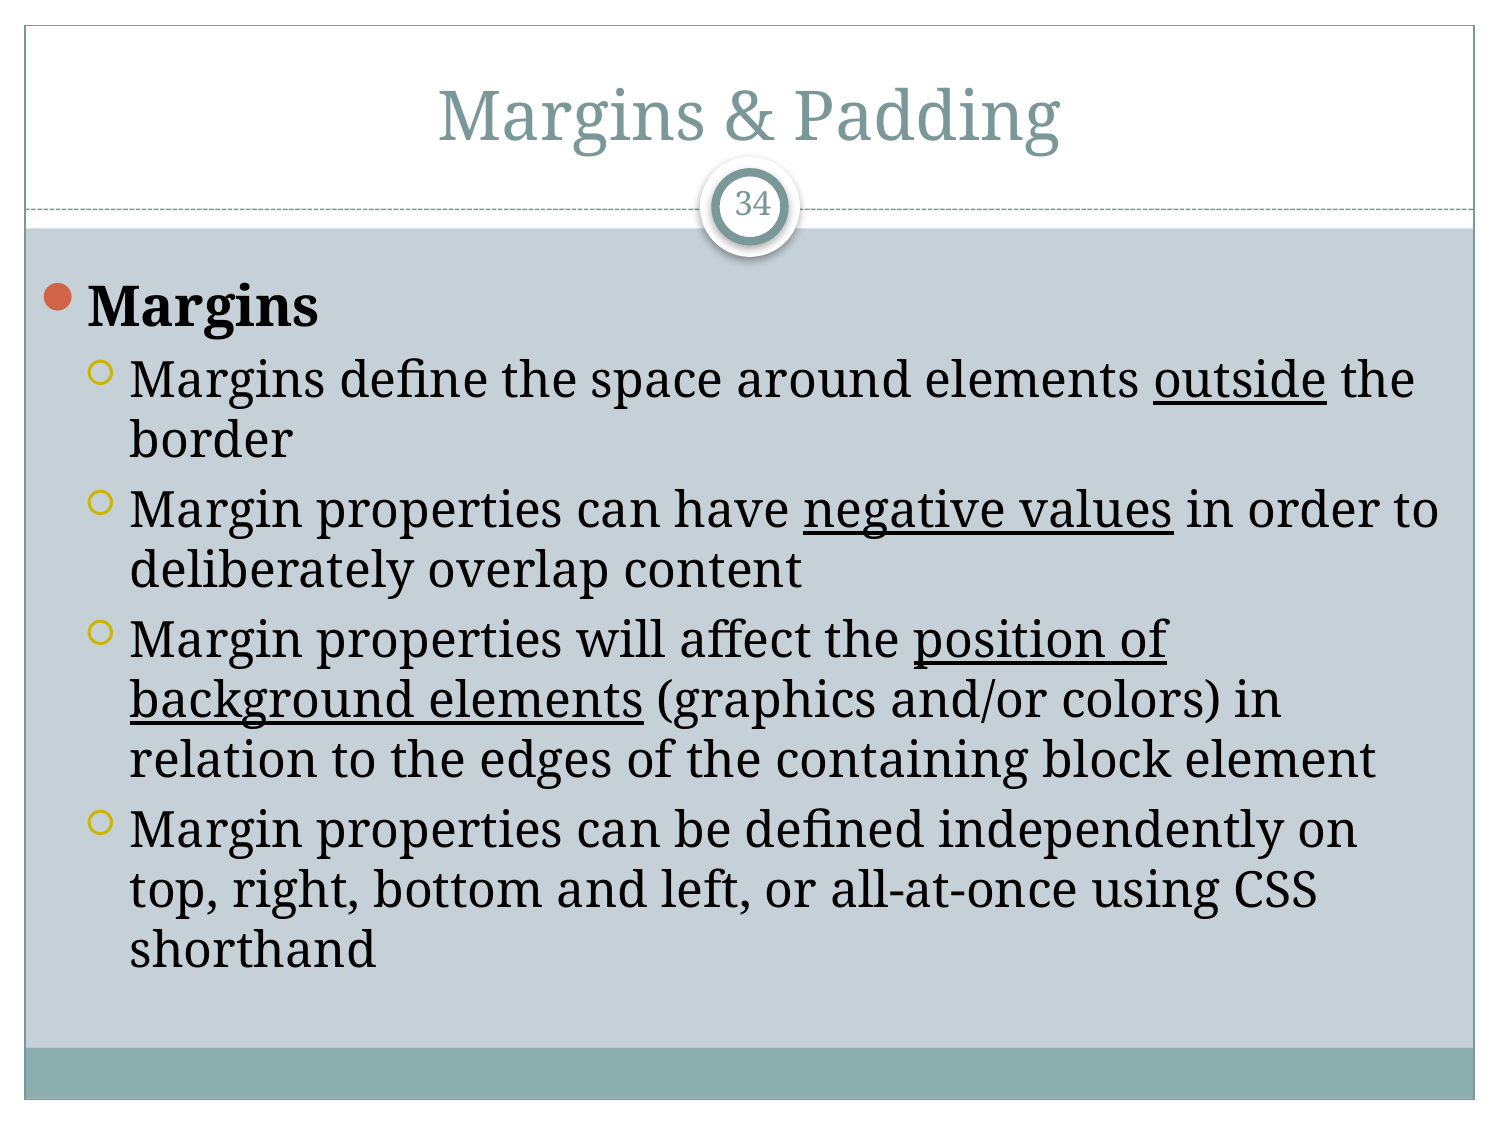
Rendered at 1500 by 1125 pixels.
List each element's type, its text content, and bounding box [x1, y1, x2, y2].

slide_number 34 [715, 168, 791, 241]
title Margins & Padding [49, 37, 1450, 162]
list Margins Margins define the space around elements outside the border Margin properties can have negative values in order to deliberately overlap content Margin properties will affect the position of background elements (graphics and/or colors) in relation to the edges of the containing block element Margin properties can be defined independently on top, right, bottom and left, or all-at-once using CSS shorthand [24, 262, 1475, 1038]
